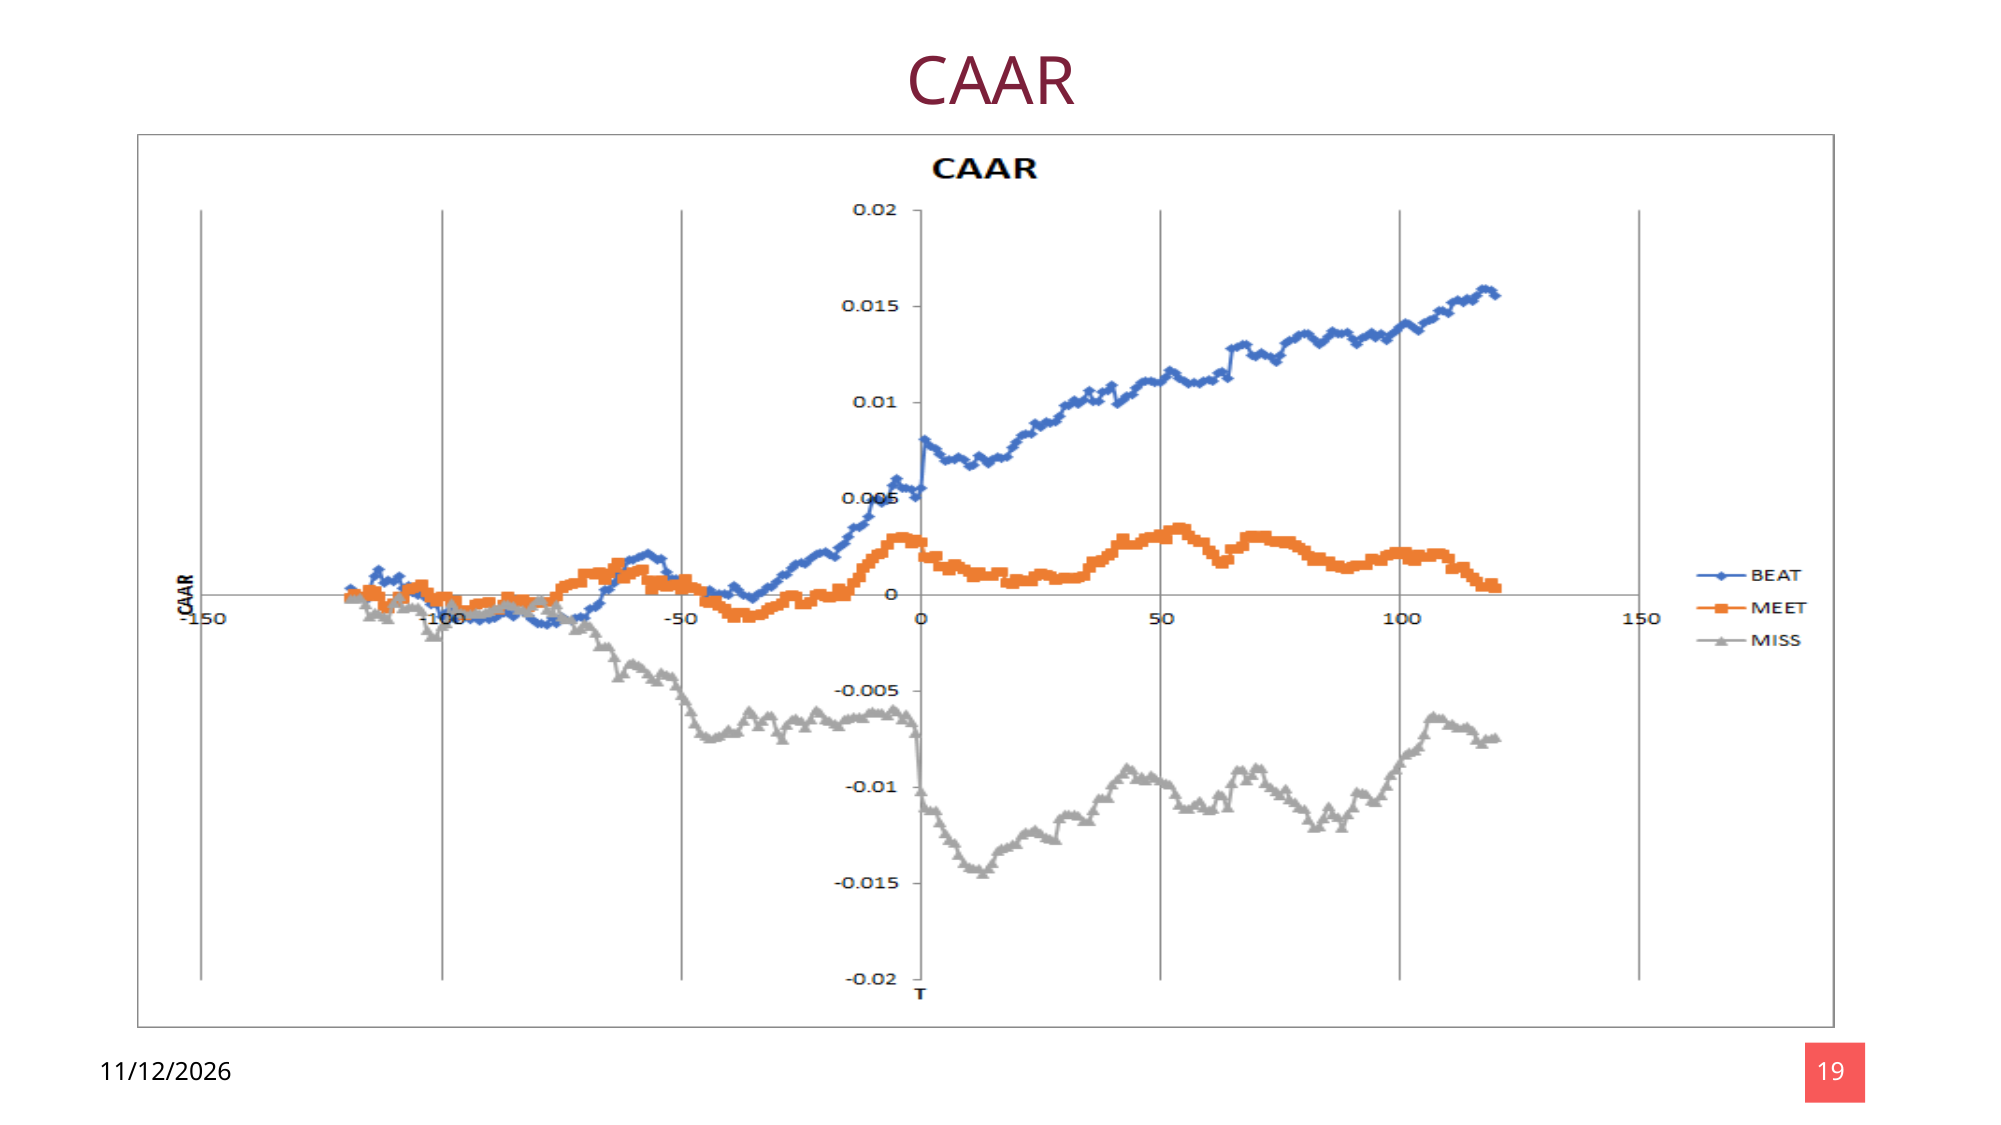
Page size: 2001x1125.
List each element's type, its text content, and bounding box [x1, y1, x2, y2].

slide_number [84, 1042, 535, 1103]
slide_number 19 [1409, 1042, 1860, 1103]
text_box [1804, 1042, 1866, 1104]
text_box CAAR [385, 38, 1615, 119]
picture [137, 134, 1835, 1028]
